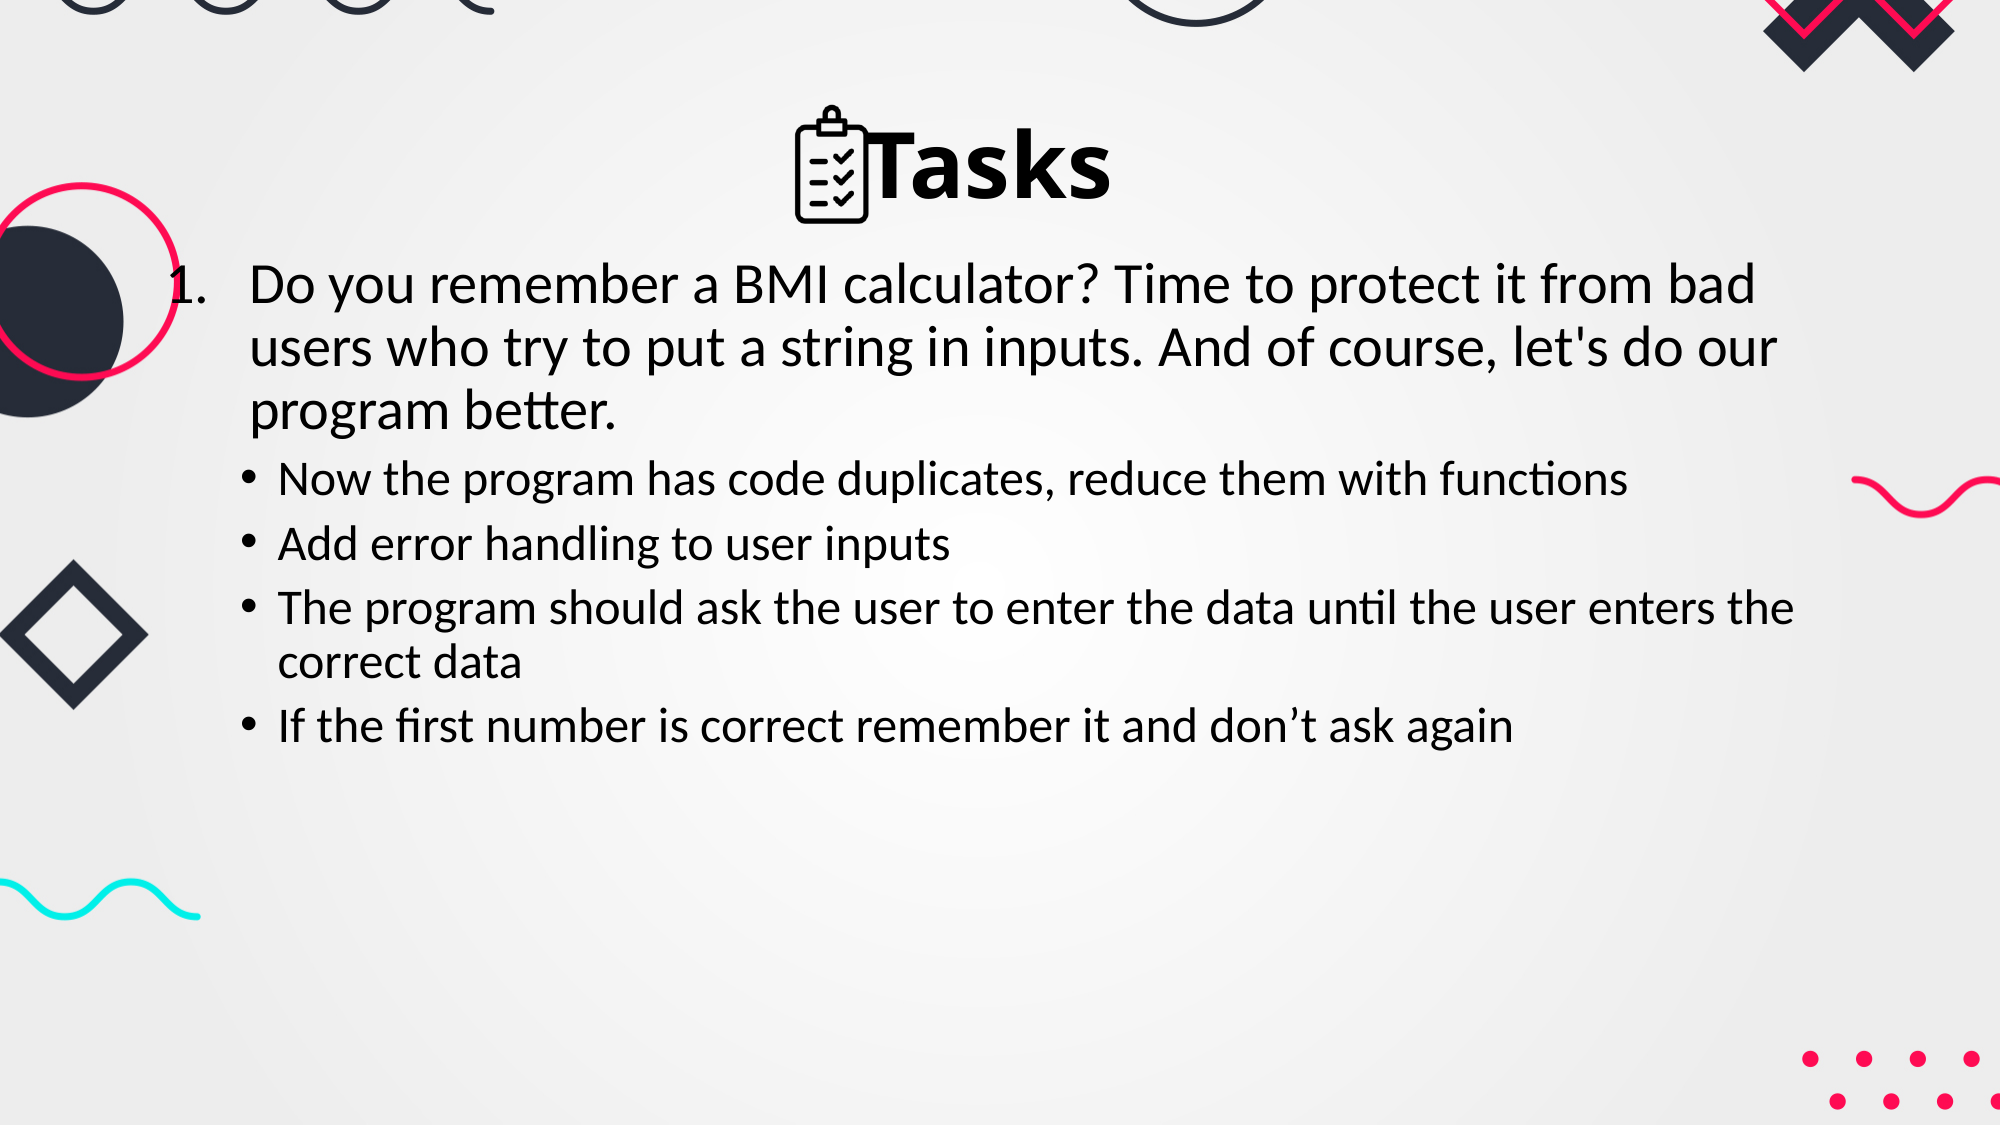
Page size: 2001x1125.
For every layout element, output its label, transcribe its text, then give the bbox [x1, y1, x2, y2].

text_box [137, 59, 1863, 278]
list Do you remember a BMI calculator? Time to protect it from bad users who try to put a string in inputs. And of course, let's do our program better. Now the program has code duplicates, reduce them with functions Add error handling to user inputs The program should ask the user to enter the data until the user enters the correct data If the first number is correct remember it and don’t ask again [150, 278, 1863, 1125]
picture [0, 0, 2000, 1125]
